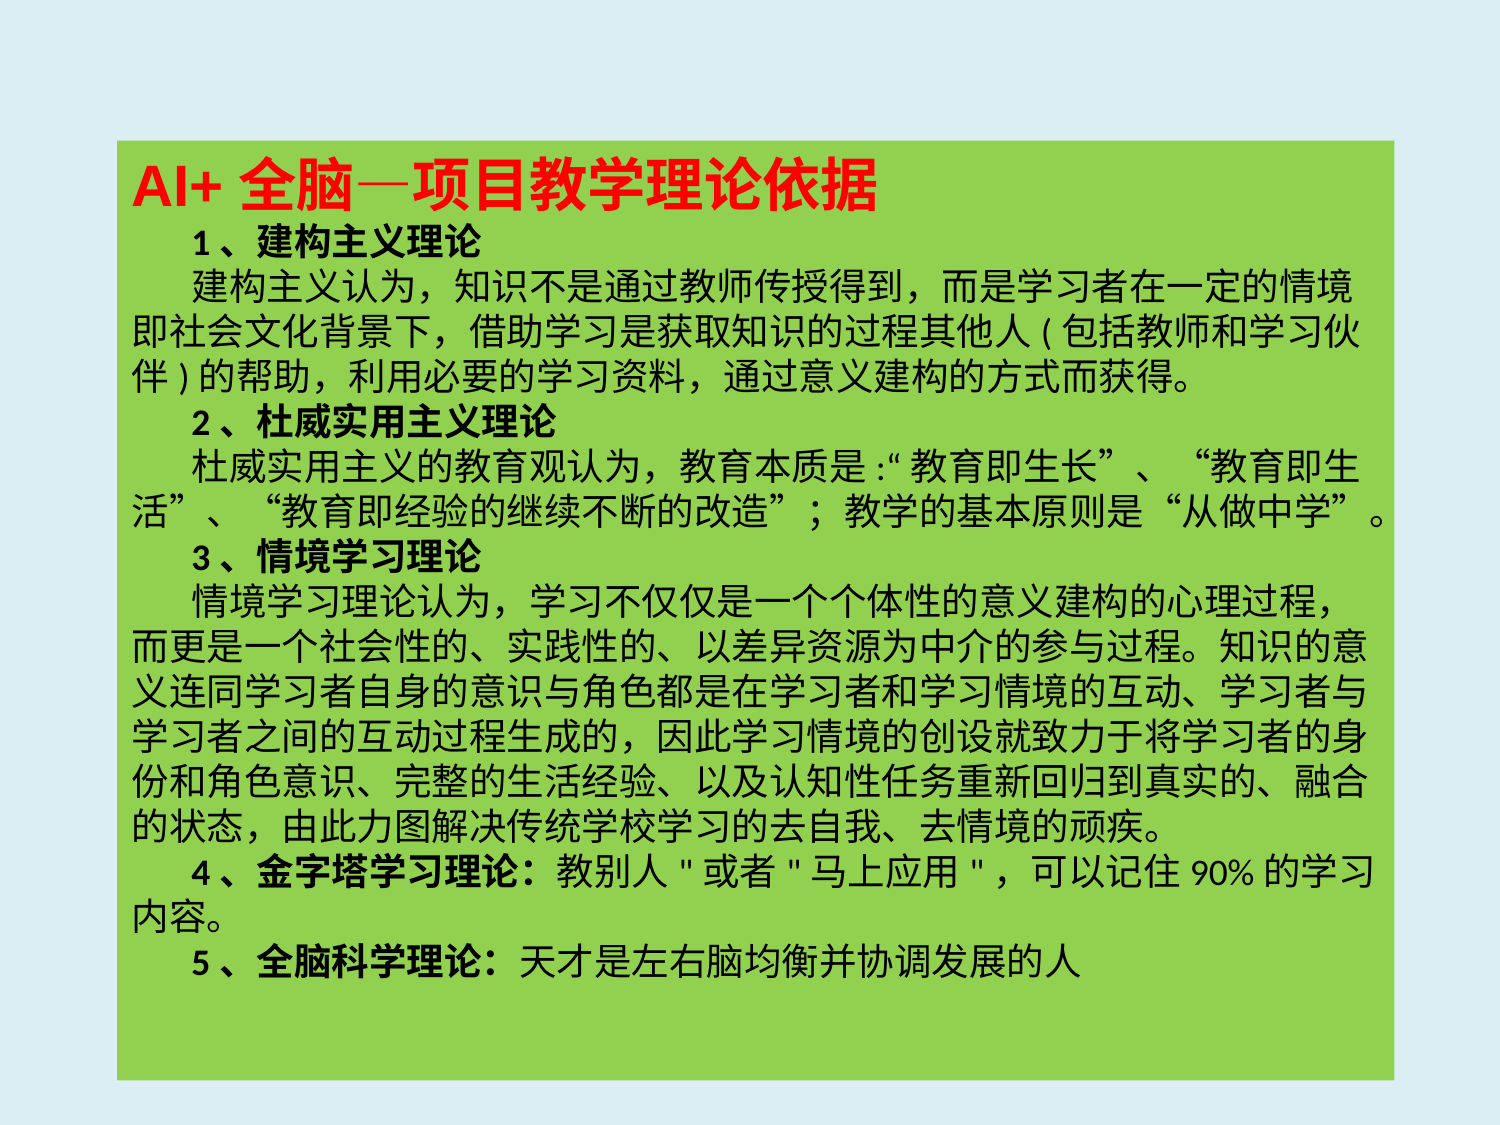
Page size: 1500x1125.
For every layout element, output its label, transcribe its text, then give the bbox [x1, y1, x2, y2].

text_box AI+全脑—项目教学理论依据 1、建构主义理论 建构主义认为，知识不是通过教师传授得到，而是学习者在一定的情境即社会文化背景下，借助学习是获取知识的过程其他人(包括教师和学习伙伴)的帮助，利用必要的学习资料，通过意义建构的方式而获得。 2、杜威实用主义理论 杜威实用主义的教育观认为，教育本质是:“教育即生长”、“教育即生活”、“教育即经验的继续不断的改造”；教学的基本原则是“从做中学”。 3、情境学习理论 情境学习理论认为，学习不仅仅是一个个体性的意义建构的心理过程，而更是一个社会性的、实践性的、以差异资源为中介的参与过程。知识的意义连同学习者自身的意识与角色都是在学习者和学习情境的互动、学习者与学习者之间的互动过程生成的，因此学习情境的创设就致力于将学习者的身份和角色意识、完整的生活经验、以及认知性任务重新回归到真实的、融合的状态，由此力图解决传统学校学习的去自我、去情境的顽疾。 4、金字塔学习理论：教别人"或者"马上应用"，可以记住90%的学习内容。 5、全脑科学理论：天才是左右脑均衡并协调发展的人 [117, 140, 1395, 1081]
